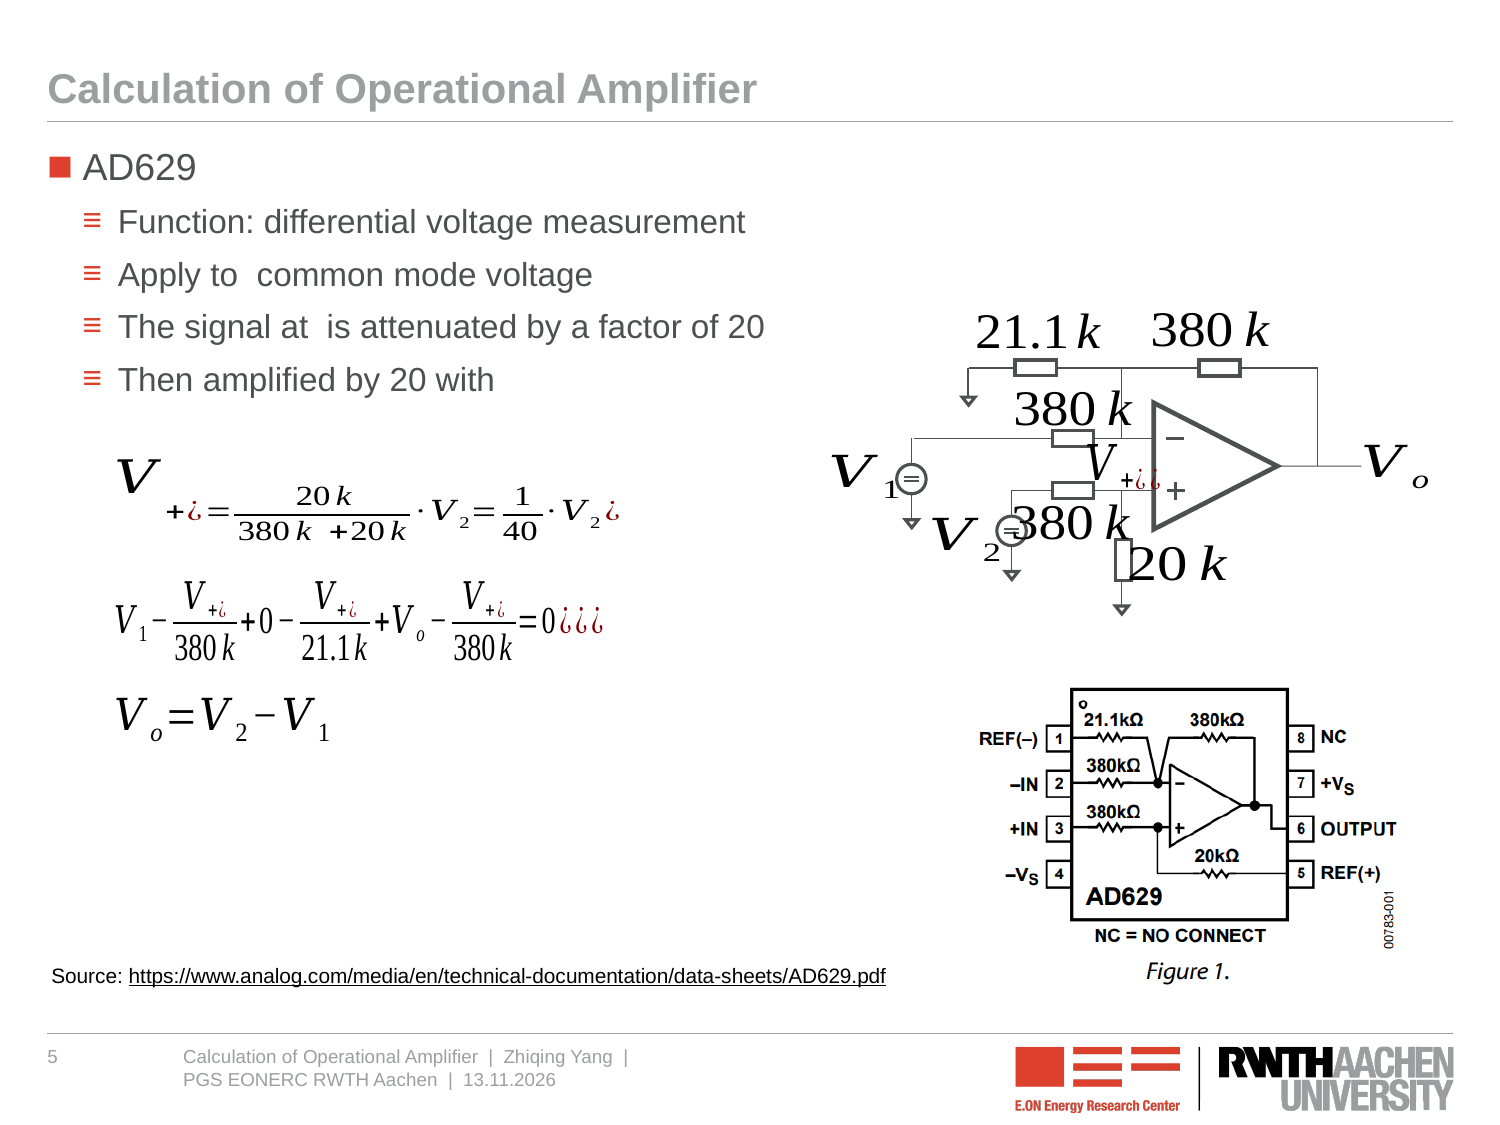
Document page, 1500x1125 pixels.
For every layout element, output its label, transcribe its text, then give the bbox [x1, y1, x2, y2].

text_box [1198, 359, 1241, 367]
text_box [996, 516, 1027, 546]
text_box [960, 396, 978, 407]
picture [975, 682, 1412, 989]
text_box [1052, 491, 1095, 500]
text_box [1052, 482, 1095, 490]
picture [996, 1015, 1473, 1125]
text_box [1014, 369, 1057, 377]
text_box [903, 518, 921, 530]
text_box [1198, 369, 1241, 377]
title Calculation of Operational Amplifier [47, 23, 1453, 113]
text_box [1152, 401, 1278, 532]
text_box [1003, 570, 1021, 582]
text_box [1052, 439, 1095, 447]
text_box [1014, 359, 1057, 367]
text_box [1113, 604, 1131, 616]
text_box Source: https://www.analog.com/media/en/technical-documentation/data-sheets/AD629.pdf [51, 963, 887, 989]
text_box [1122, 538, 1132, 582]
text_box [896, 464, 927, 494]
text_box [1052, 429, 1095, 438]
text_box [1114, 538, 1121, 582]
